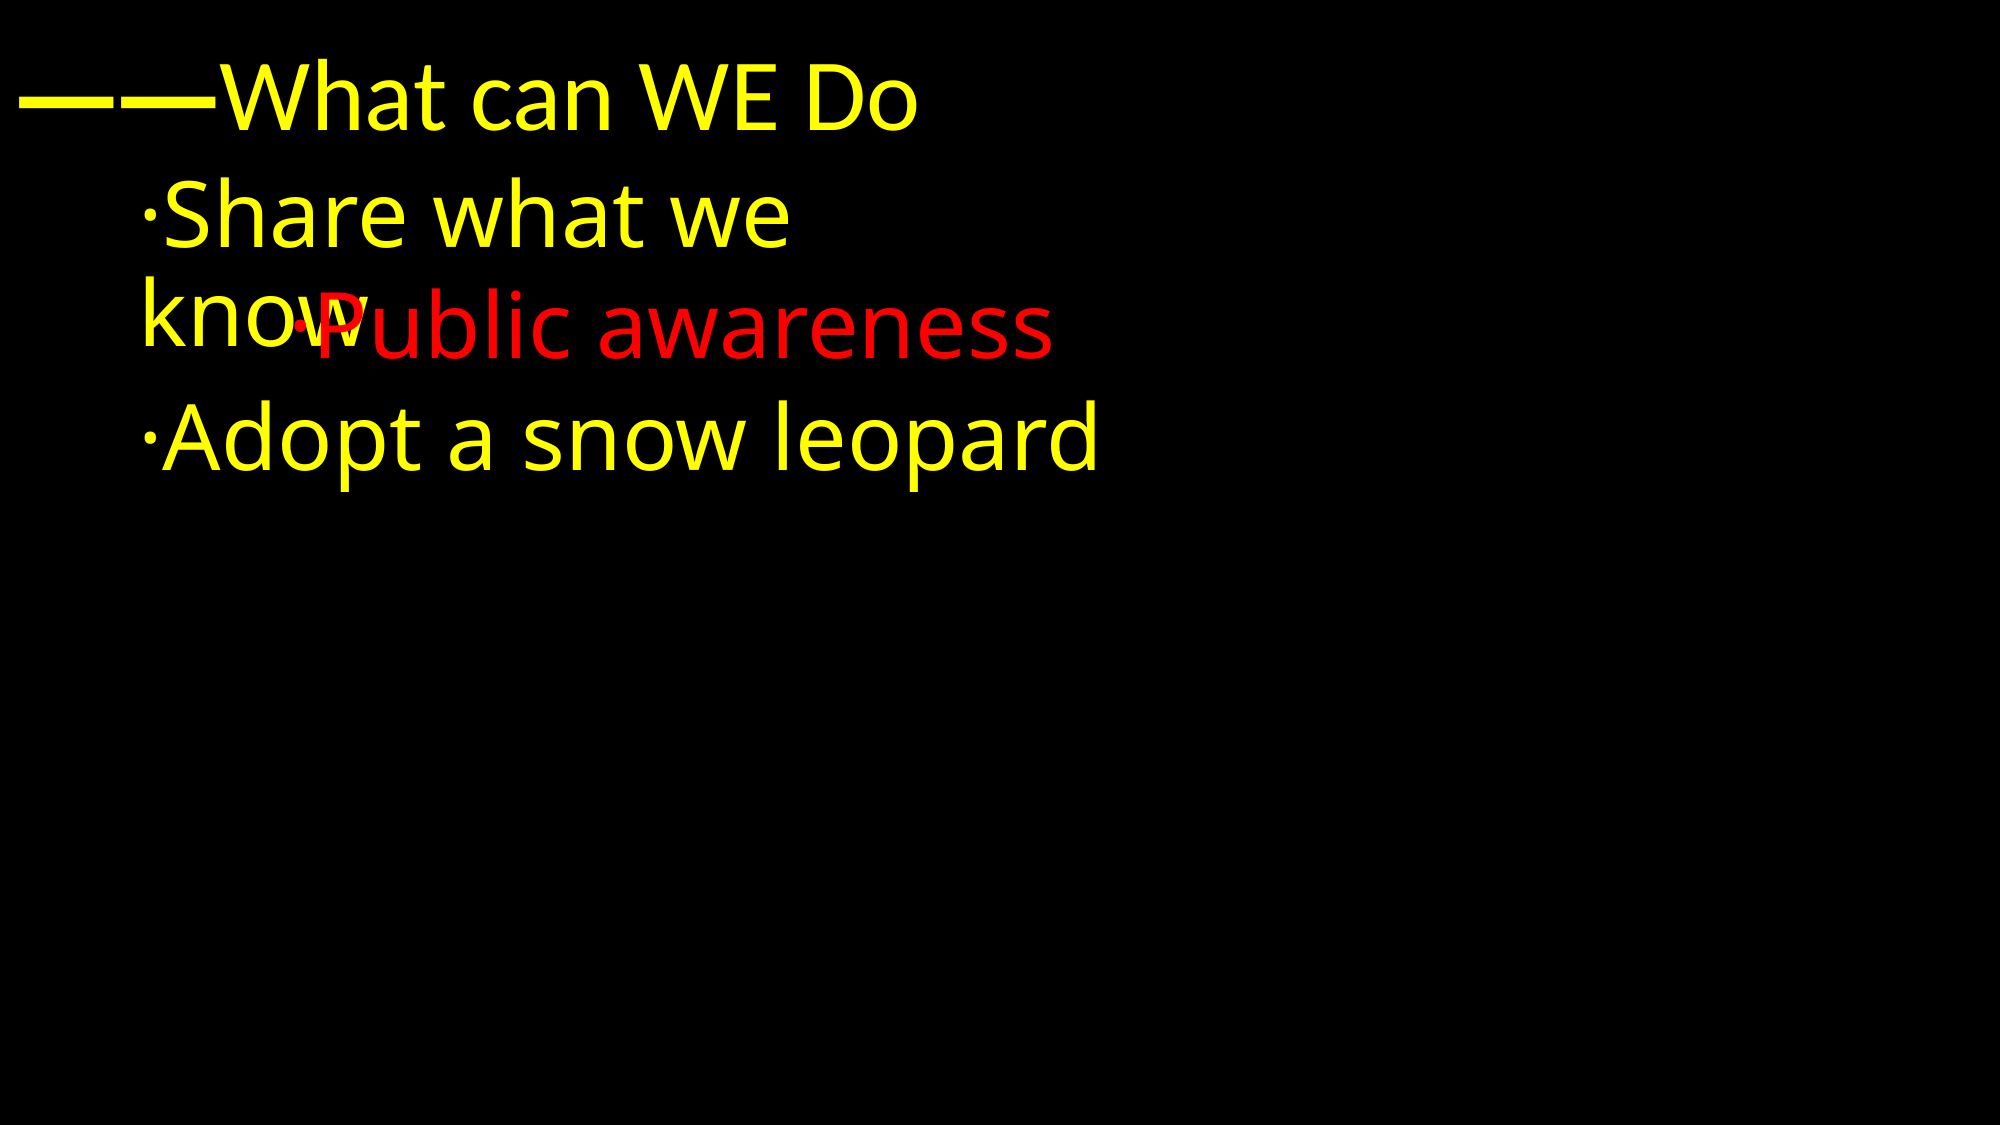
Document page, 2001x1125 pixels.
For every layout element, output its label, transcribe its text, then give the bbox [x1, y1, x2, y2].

text_box ·Public awareness [123, 272, 1083, 363]
subtitle ·Share what we know [123, 160, 1013, 251]
text_box ·Adopt a snow leopard [123, 384, 1180, 475]
title ——What can WE Do [0, 32, 1057, 161]
